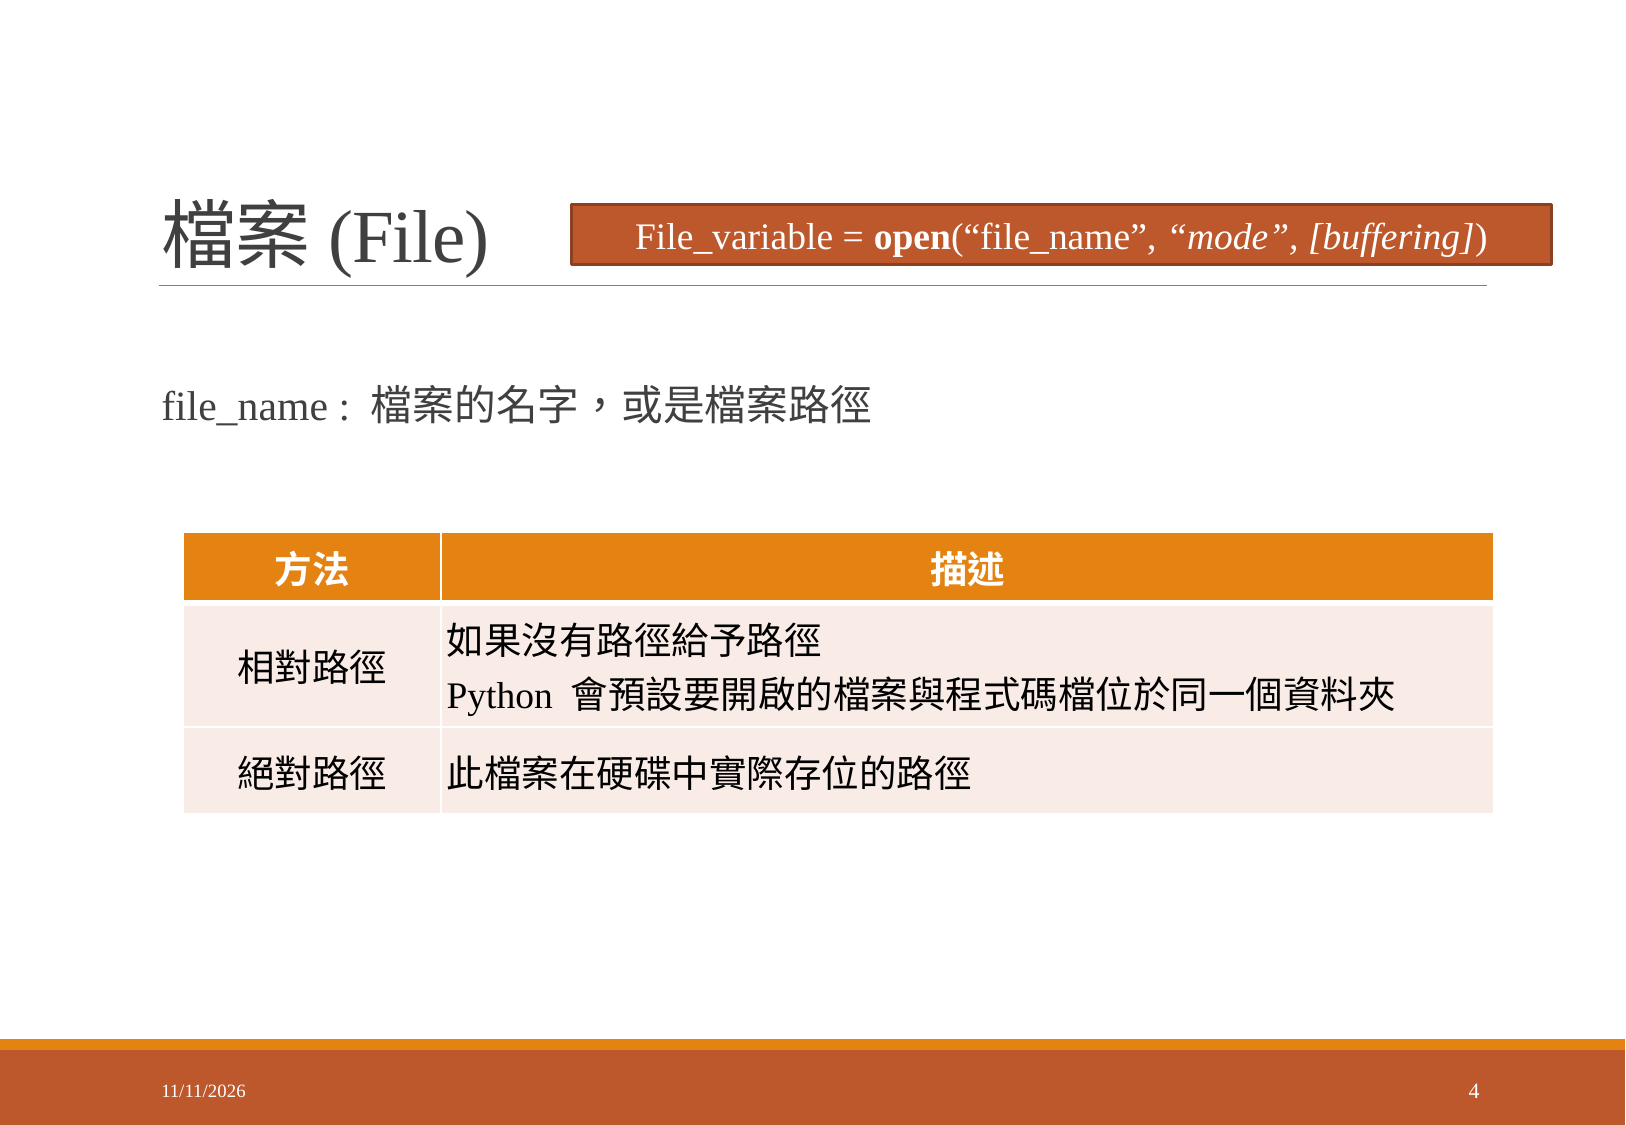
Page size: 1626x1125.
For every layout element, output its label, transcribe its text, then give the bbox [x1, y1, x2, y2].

table_cell 絕對路徑 [184, 728, 440, 813]
list file_name : 檔案的名字，或是檔案路徑 [146, 302, 1586, 1039]
title 檔案(File) [146, 47, 1487, 285]
slide_number 4 [1319, 1059, 1495, 1120]
table_cell 如果沒有路徑給予路徑 Python 會預設要開啟的檔案與程式碼檔位於同一個資料夾 [442, 606, 1493, 726]
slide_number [146, 1059, 476, 1120]
table_cell 相對路徑 [184, 606, 440, 726]
table_header 描述 [442, 533, 1493, 600]
table_cell 此檔案在硬碟中實際存位的路徑 [442, 728, 1493, 813]
table_header 方法 [184, 533, 440, 600]
text_box File_variable = open(“file_name”, “mode”, [buffering]) [570, 203, 1553, 266]
